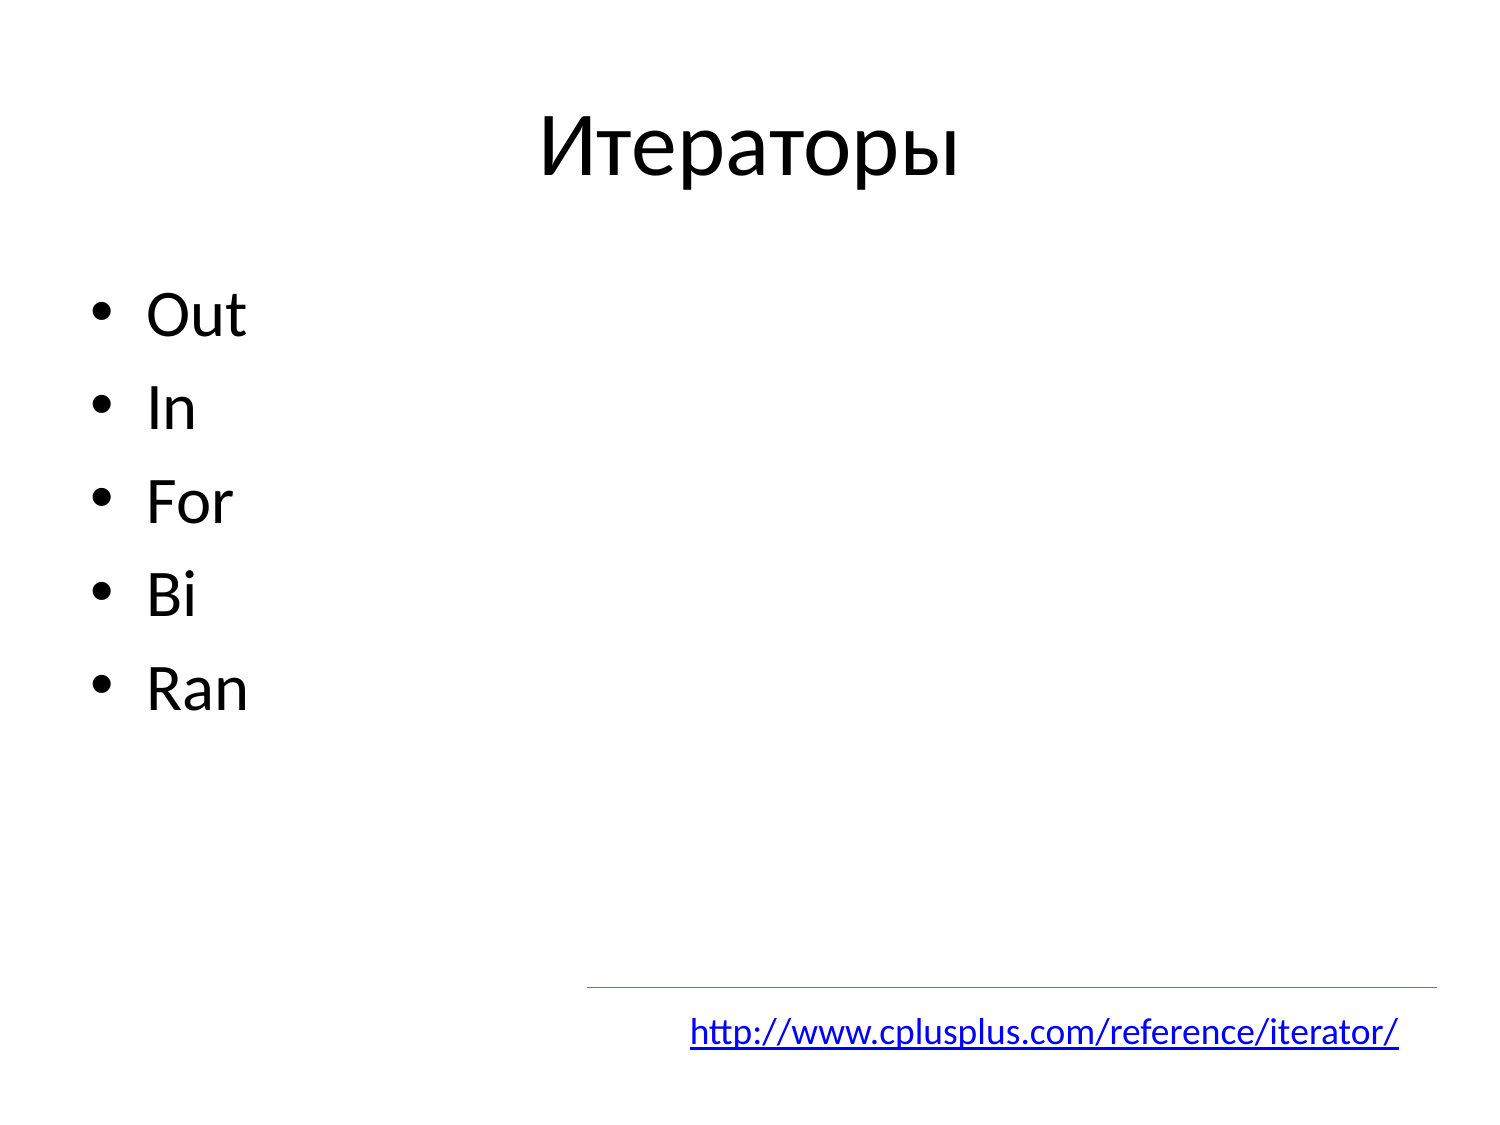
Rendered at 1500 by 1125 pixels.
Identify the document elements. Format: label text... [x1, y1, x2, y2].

title Итераторы [75, 45, 1425, 233]
text_box http://www.cplusplus.com/reference/iterator/ [674, 999, 1438, 1105]
list Out In For Bi Ran [75, 262, 1425, 1005]
